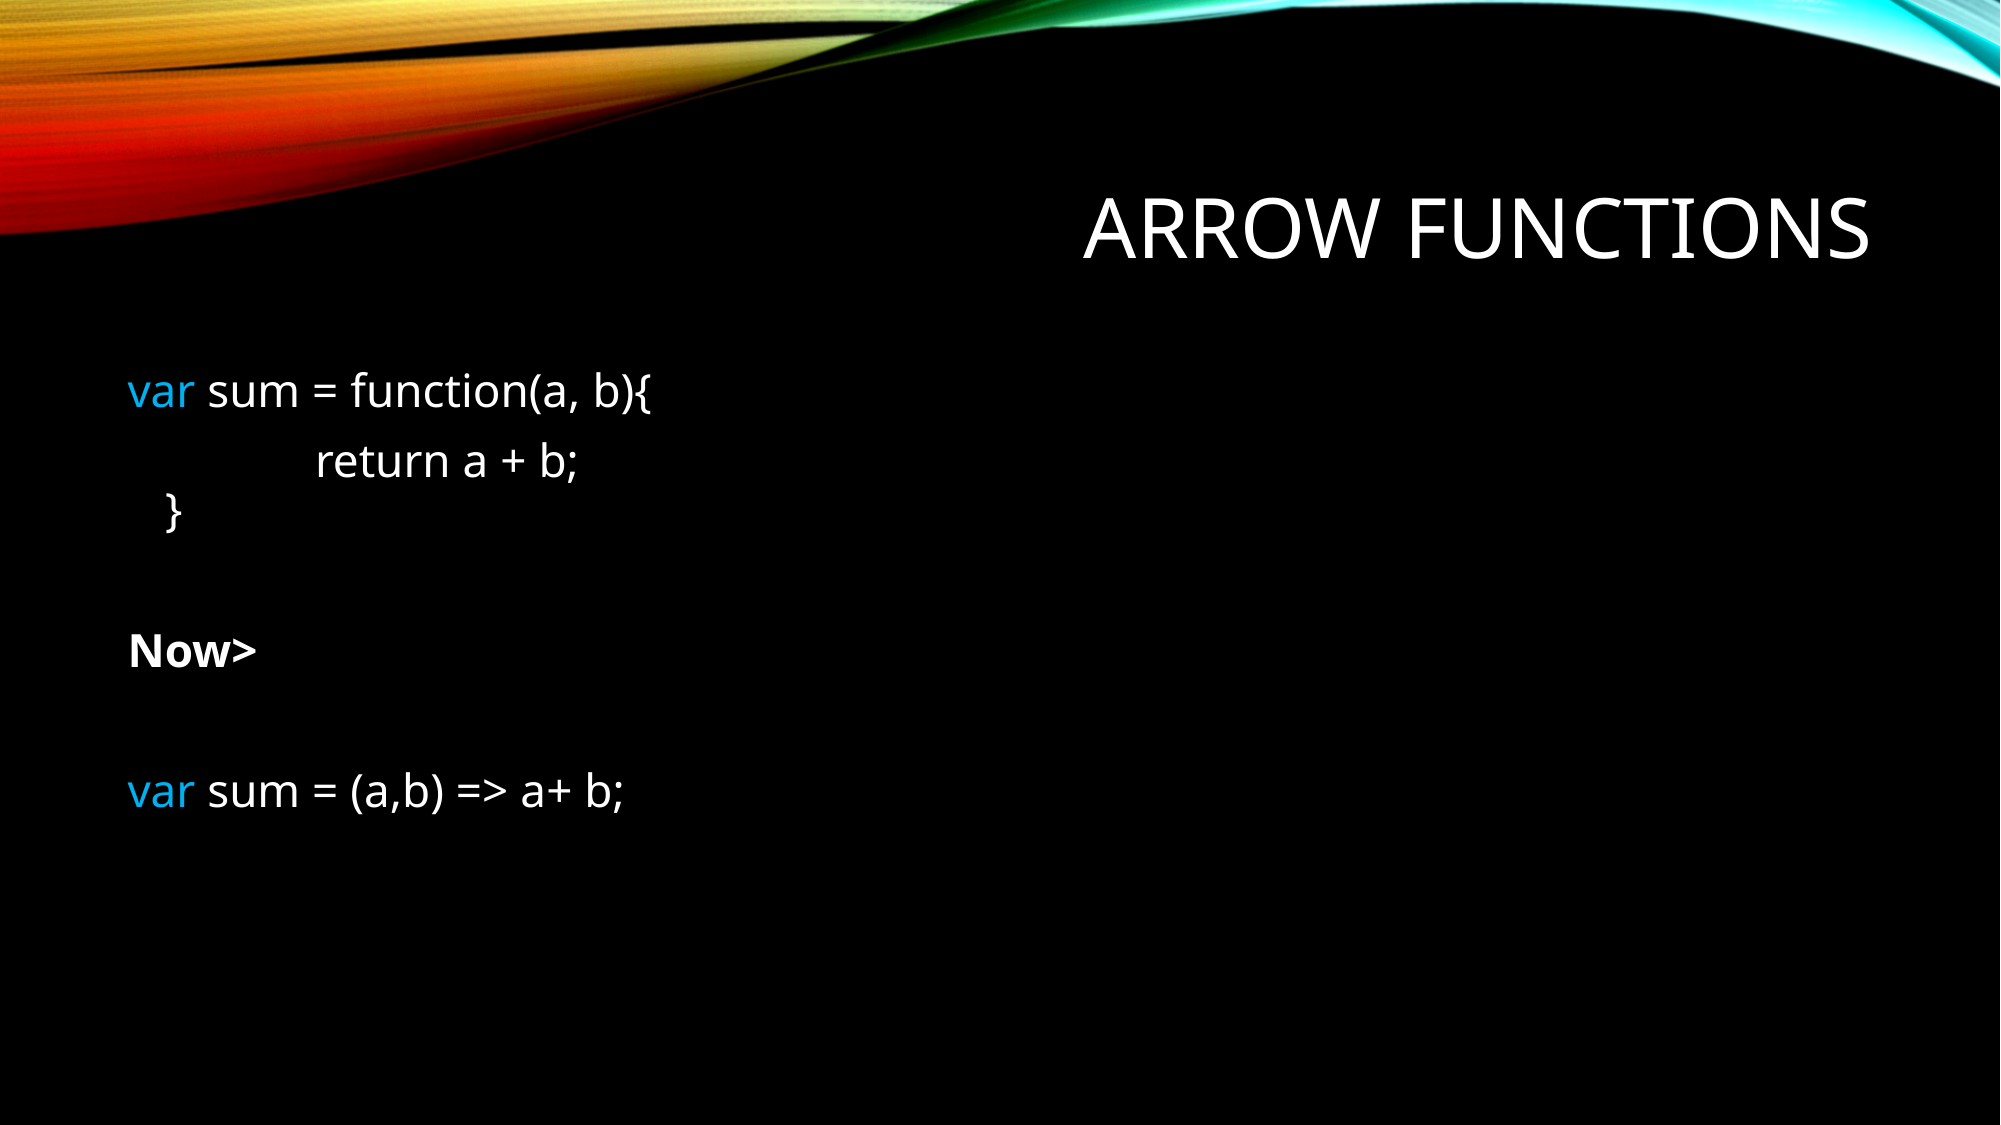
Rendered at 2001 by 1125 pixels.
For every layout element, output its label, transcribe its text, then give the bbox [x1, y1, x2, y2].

picture [0, 0, 2000, 237]
list var sum = function(a, b){ return a + b; } Now> var sum = (a,b) => a+ b; [112, 360, 1888, 1021]
title Arrow Functions [474, 125, 1888, 338]
